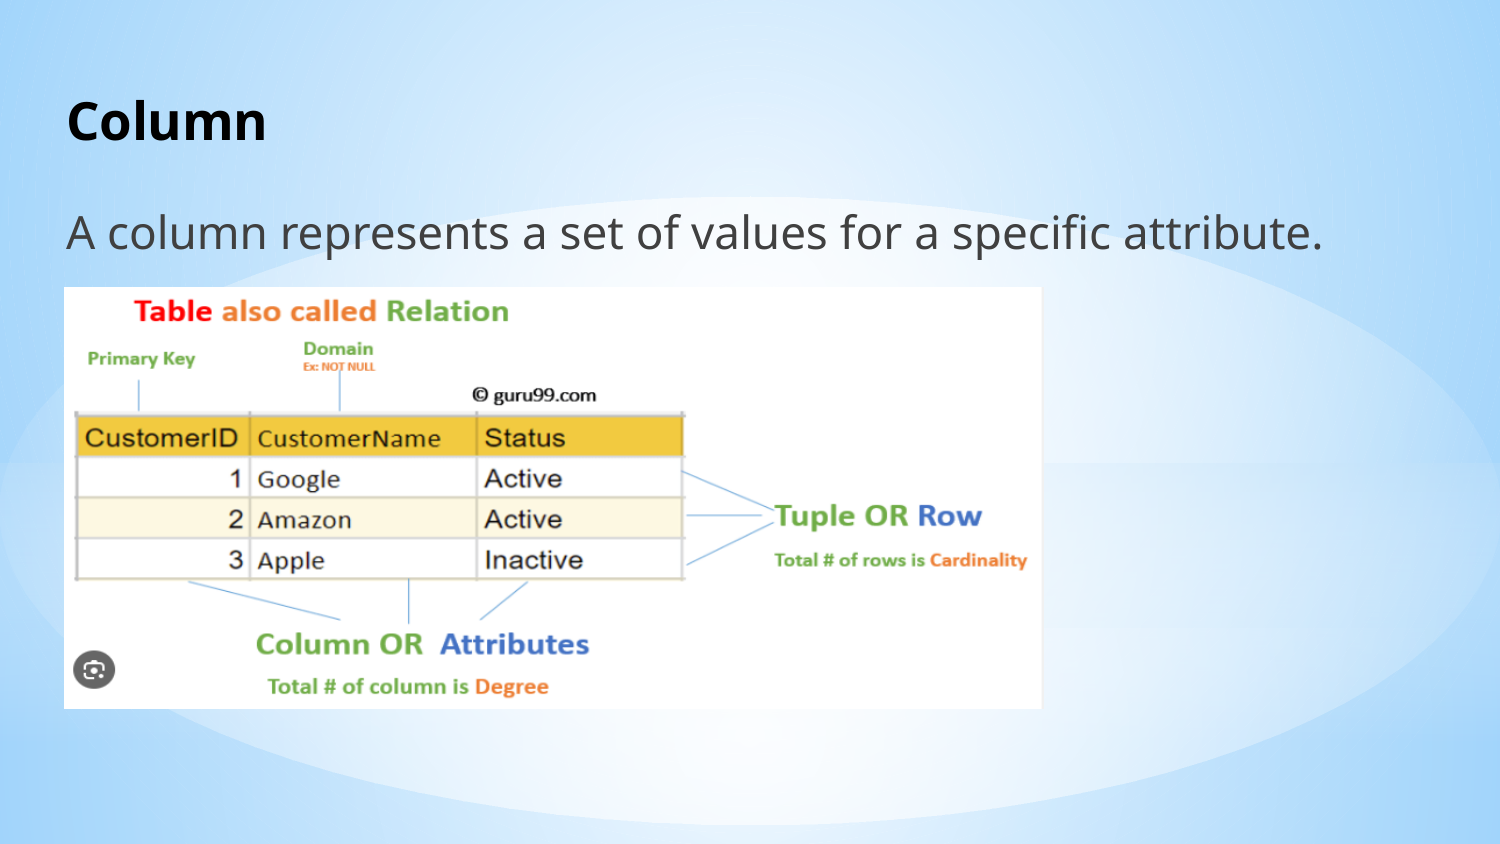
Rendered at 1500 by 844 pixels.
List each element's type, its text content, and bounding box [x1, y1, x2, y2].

title Column [51, 72, 1449, 167]
list A column represents a set of values for a specific attribute. [51, 189, 1449, 750]
picture [64, 287, 1044, 710]
